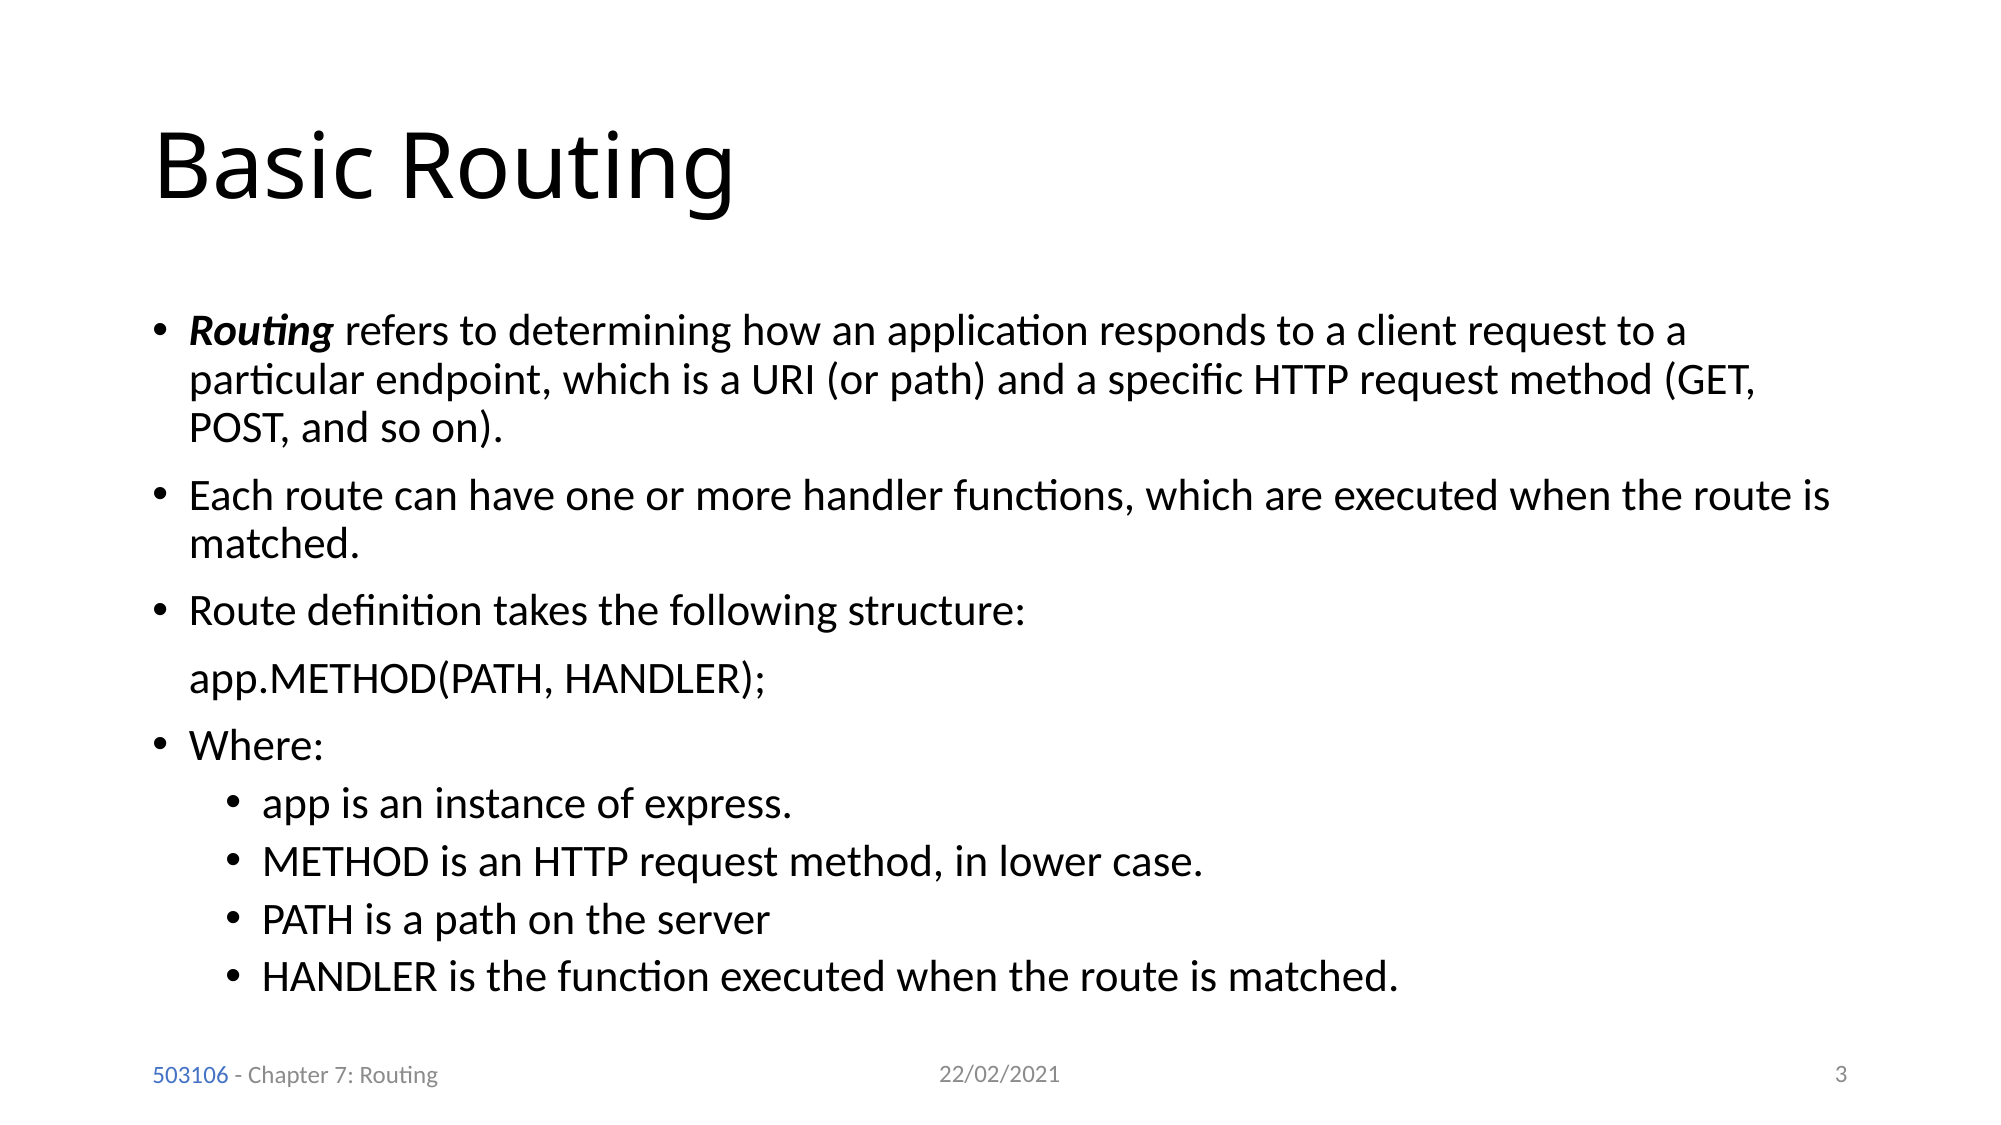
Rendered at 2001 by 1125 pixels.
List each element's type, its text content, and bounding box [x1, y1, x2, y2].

title Basic Routing [137, 59, 1863, 278]
list Routing refers to determining how an application responds to a client request to a particular endpoint, which is a URI (or path) and a specific HTTP request method (GET, POST, and so on). Each route can have one or more handler functions, which are executed when the route is matched. Route definition takes the following structure: app.METHOD(PATH, HANDLER); Where: app is an instance of express. METHOD is an HTTP request method, in lower case. PATH is a path on the server HANDLER is the function executed when the route is matched. [137, 299, 1863, 1014]
slide_number 3 [1412, 1042, 1863, 1103]
footer 22/02/2021 [662, 1042, 1338, 1103]
